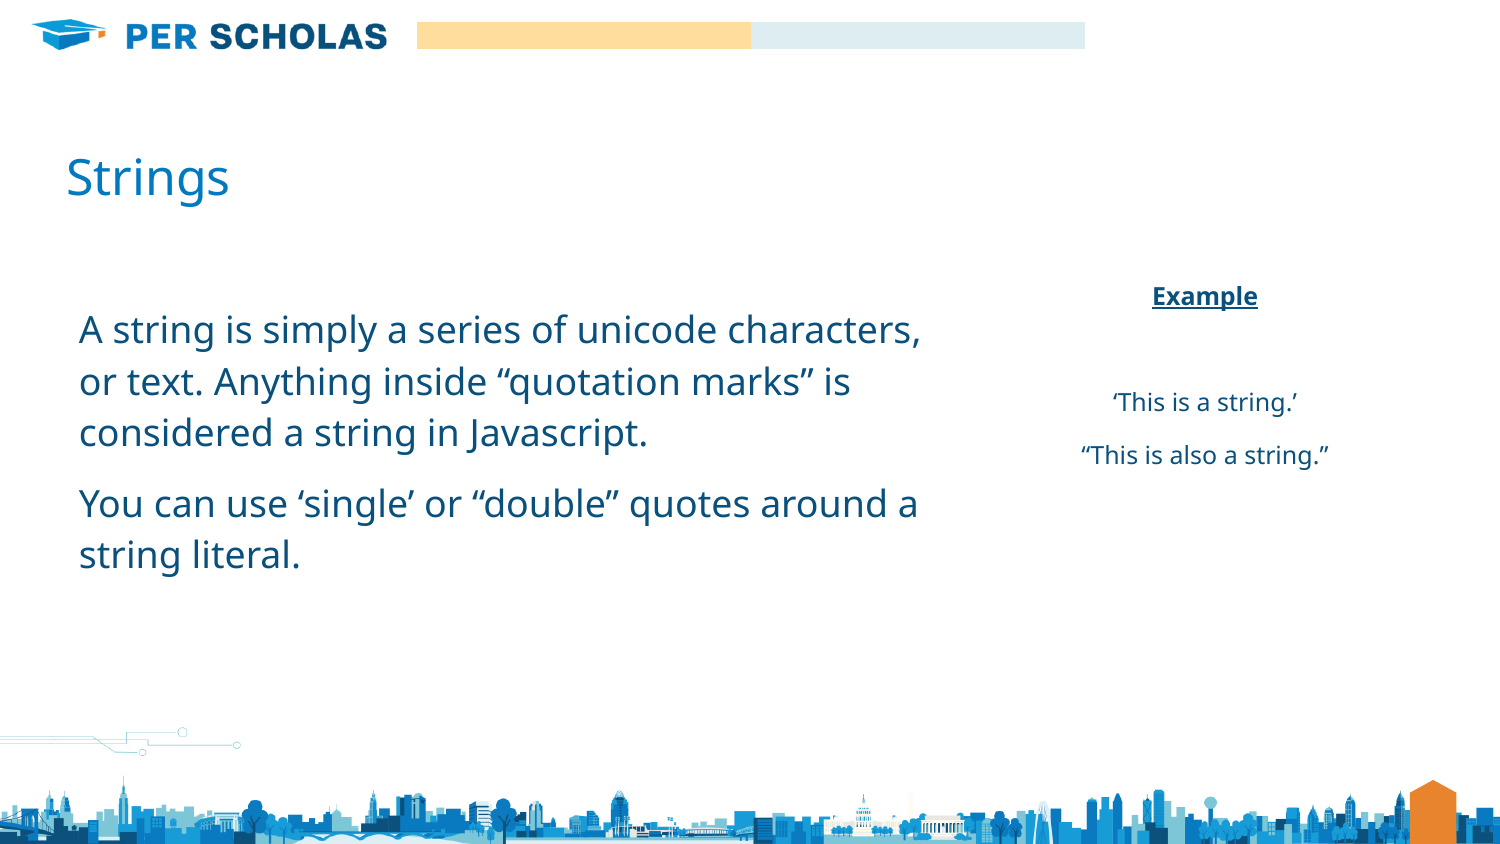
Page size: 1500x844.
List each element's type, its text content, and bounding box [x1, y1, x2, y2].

picture [0, 0, 1500, 844]
list Example ‘This is a string.’ “This is also a string.” [987, 260, 1424, 584]
list A string is simply a series of unicode characters, or text. Anything inside “quotation marks” is considered a string in Javascript. You can use ‘single’ or “double” quotes around a string literal. [63, 283, 966, 628]
title Strings [51, 121, 1449, 226]
